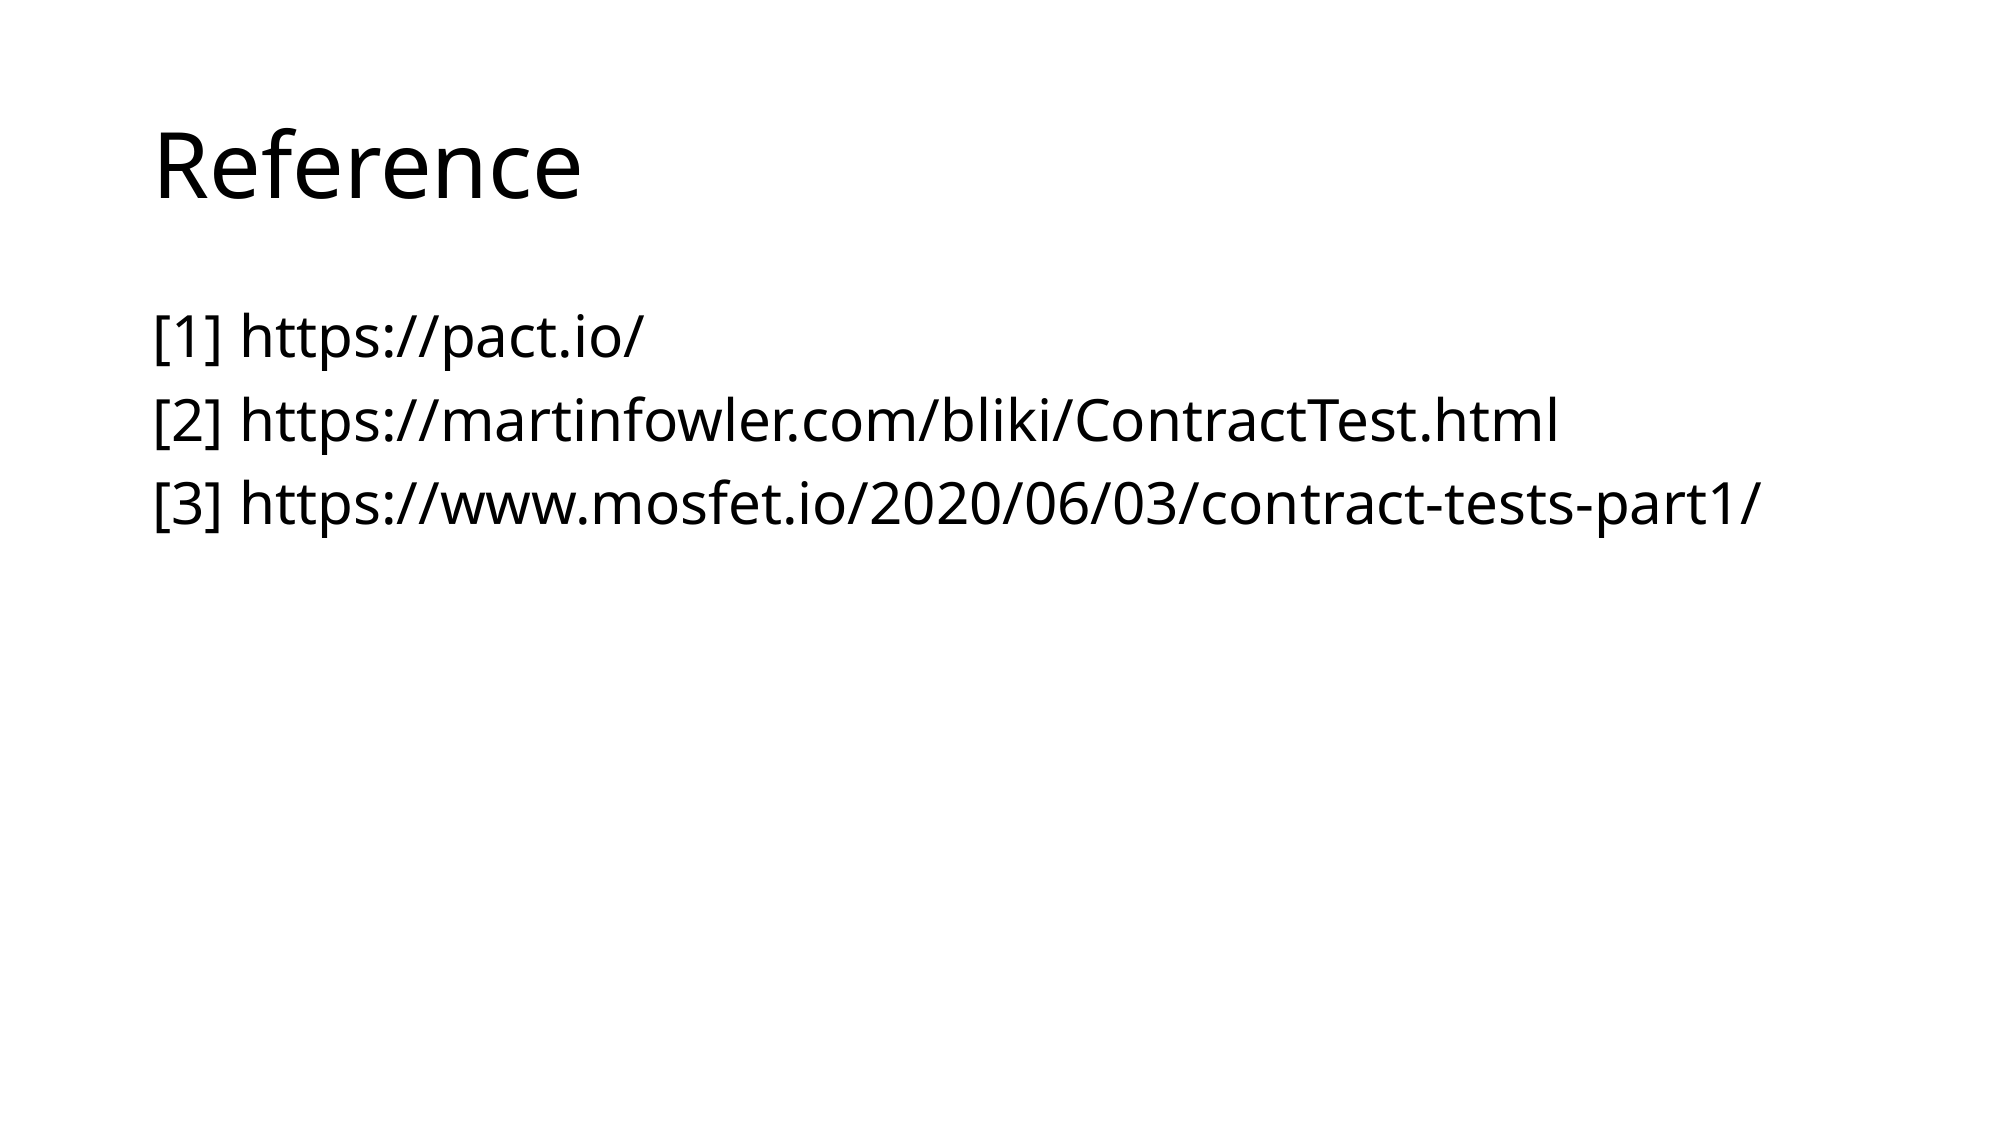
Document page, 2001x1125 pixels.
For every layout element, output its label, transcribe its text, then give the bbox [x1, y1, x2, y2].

list [1] https://pact.io/ [2] https://martinfowler.com/bliki/ContractTest.html [3] https://www.mosfet.io/2020/06/03/contract-tests-part1/ [137, 299, 1863, 1014]
title Reference [137, 59, 1863, 278]
